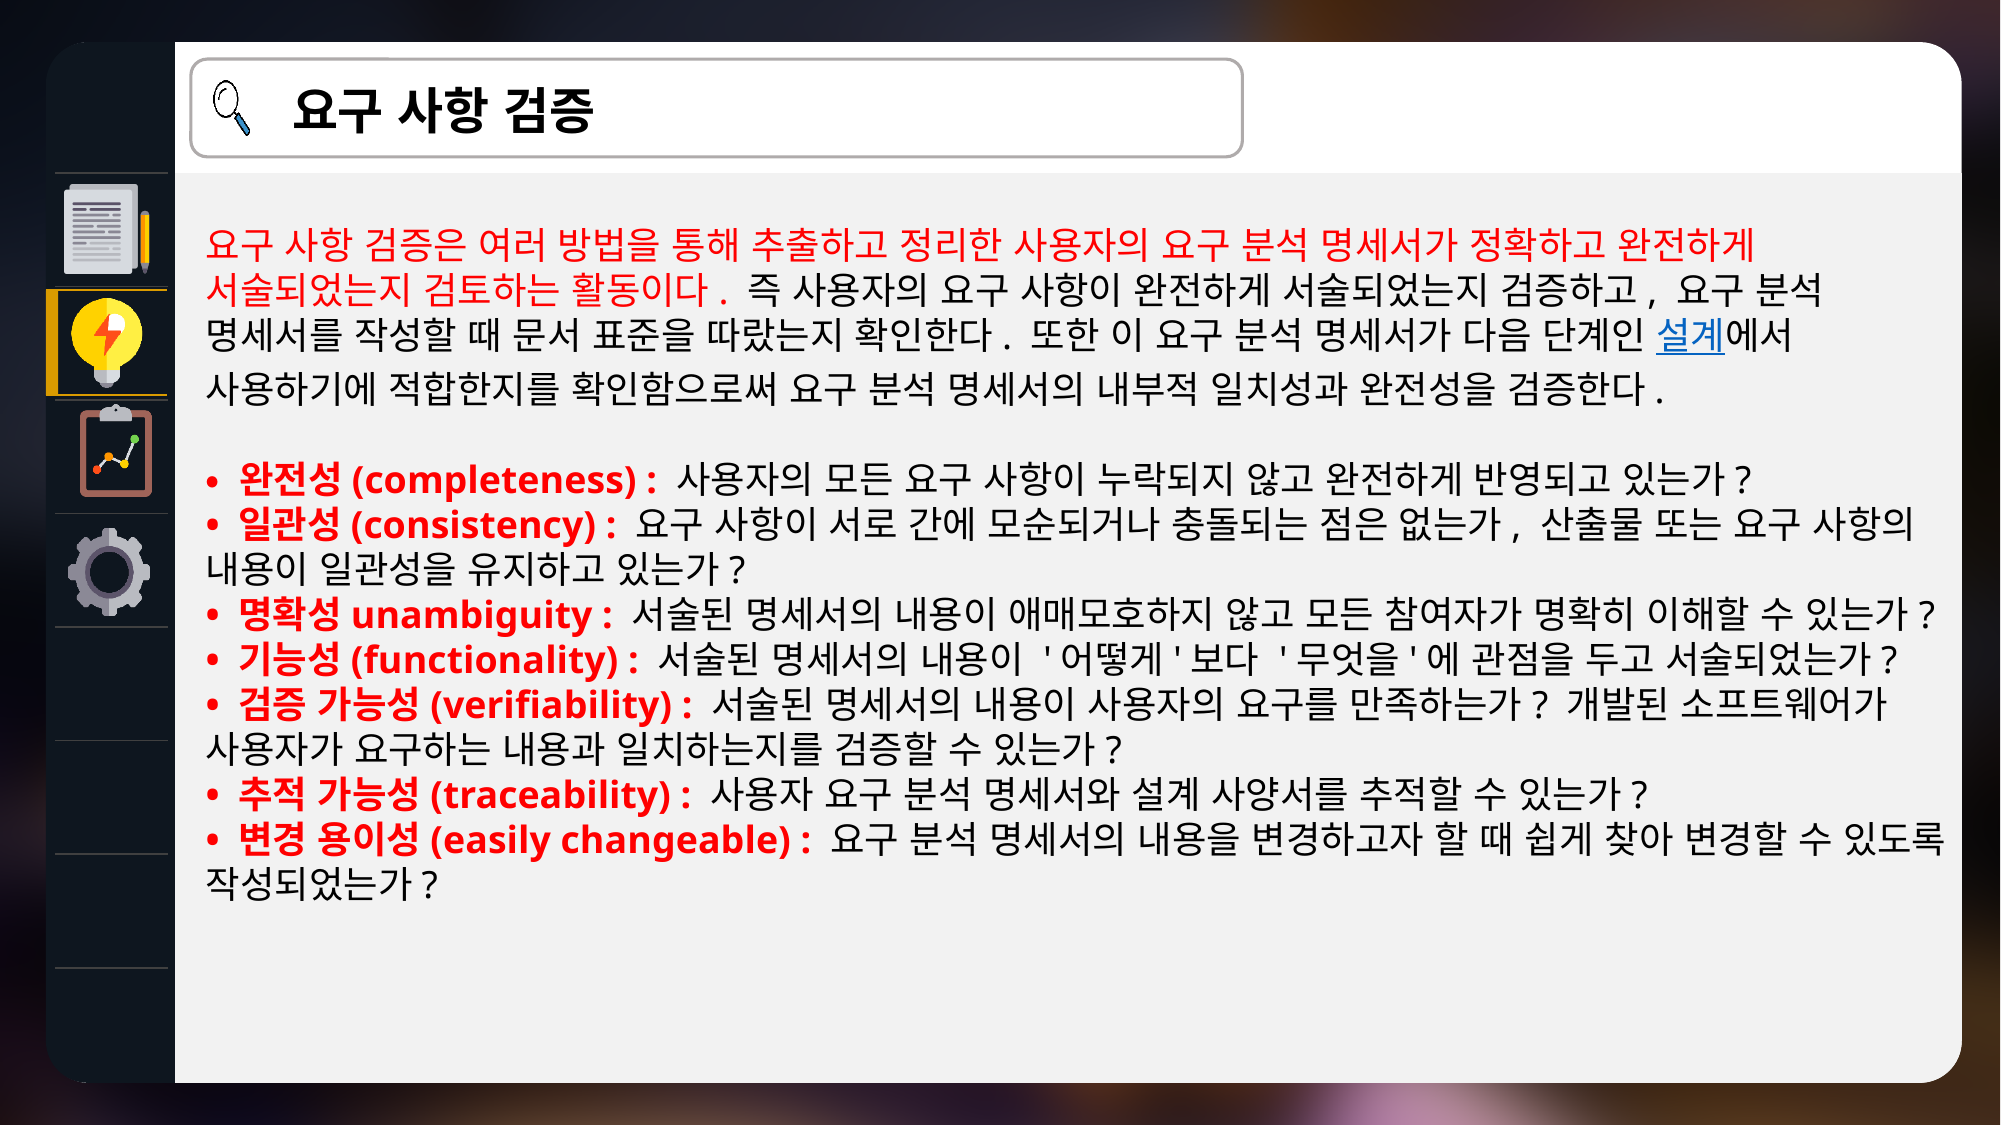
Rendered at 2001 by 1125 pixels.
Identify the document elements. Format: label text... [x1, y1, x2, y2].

text_box 요구 사항 검증은 여러 방법을 통해 추출하고 정리한 사용자의 요구 분석 명세서가 정확하고 완전하게 서술되었는지 검토하는 활동이다. 즉 사용자의 요구 사항이 완전하게 서술되었는지 검증하고, 요구 분석 명세서를 작성할 때 문서 표준을 따랐는지 확인한다. 또한 이 요구 분석 명세서가 다음 단계인 설계에서 사용하기에 적합한지를 확인함으로써 요구 분석 명세서의 내부적 일치성과 완전성을 검증한다. • 완전성(completeness) : 사용자의 모든 요구 사항이 누락되지 않고 완전하게 반영되고 있는가? • 일관성(consistency) : 요구 사항이 서로 간에 모순되거나 충돌되는 점은 없는가, 산출물 또는 요구 사항의 내용이 일관성을 유지하고 있는가? • 명확성unambiguity : 서술된 명세서의 내용이 애매모호하지 않고 모든 참여자가 명확히 이해할 수 있는가? • 기능성(functionality) : 서술된 명세서의 내용이 '어떻게'보다 '무엇을'에 관점을 두고 서술되었는가? • 검증 가능성(verifiability) : 서술된 명세서의 내용이 사용자의 요구를 만족하는가? 개발된 소프트웨어가 사용자가 요구하는 내용과 일치하는지를 검증할 수 있는가? • 추적 가능성(traceability) : 사용자 요구 분석 명세서와 설계 사양서를 추적할 수 있는가? • 변경 용이성(easily changeable) : 요구 분석 명세서의 내용을 변경하고자 할 때 쉽게 찾아 변경할 수 있도록 작성되었는가? [190, 214, 1965, 1004]
text_box [189, 58, 1244, 158]
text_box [45, 290, 167, 395]
text_box 요구 사항 검증 [277, 72, 1217, 147]
picture [0, 0, 2001, 1125]
